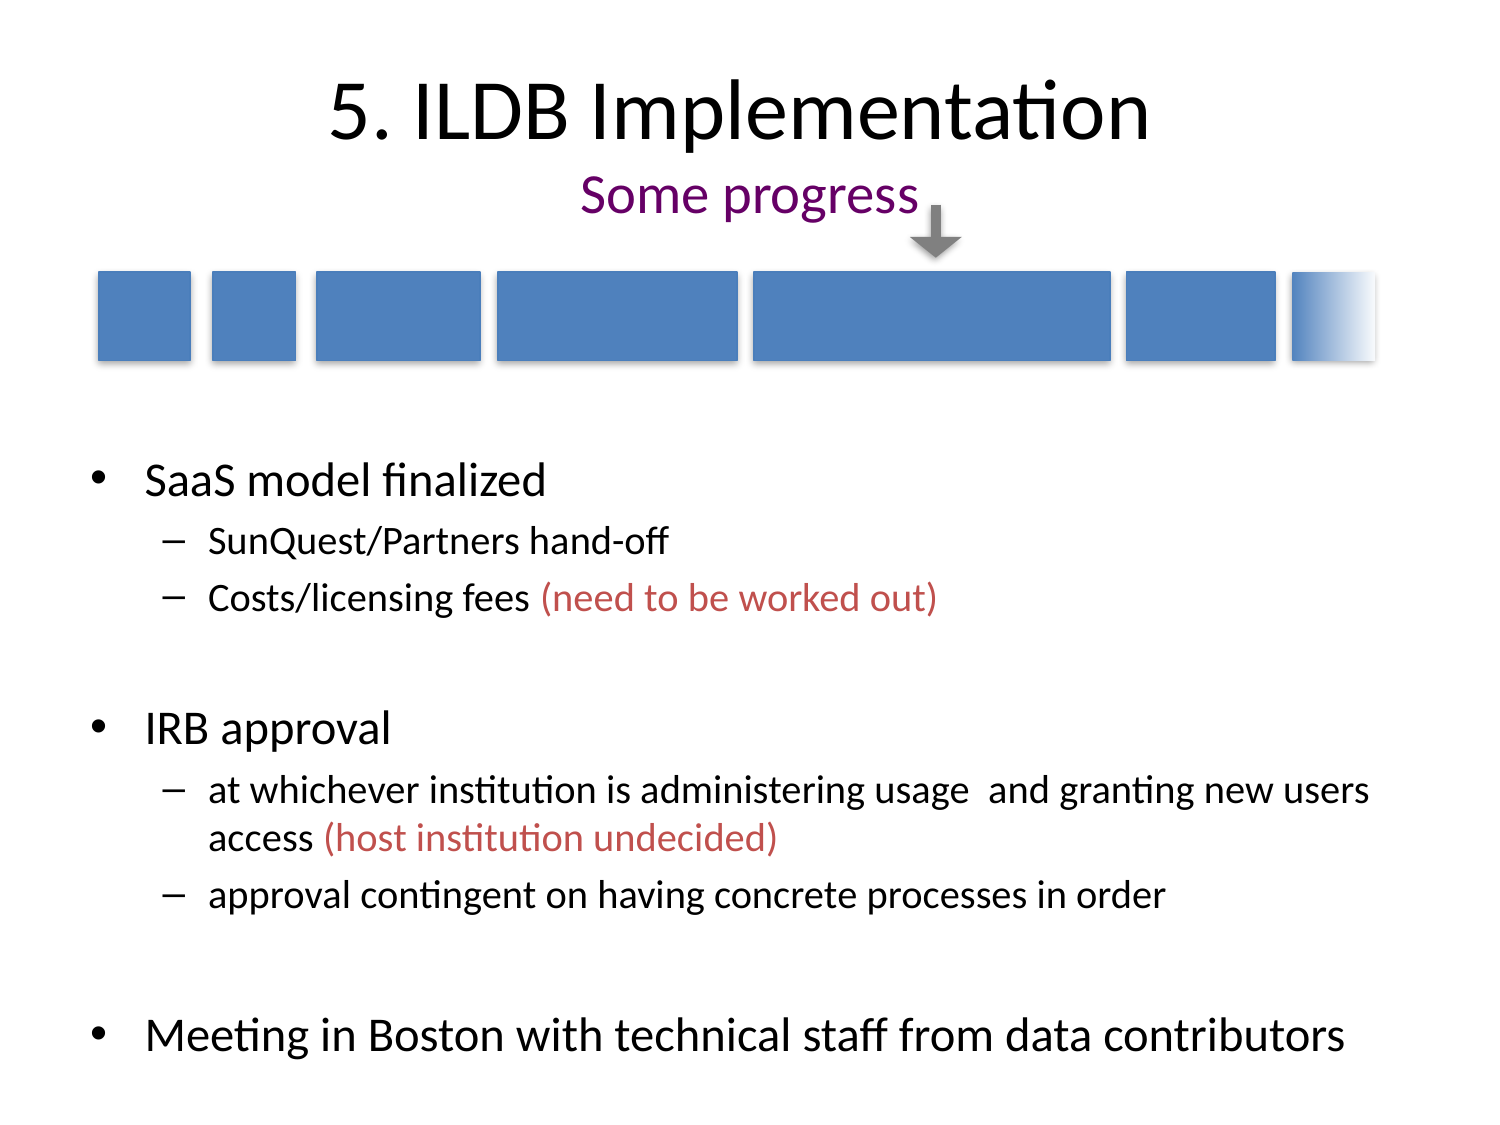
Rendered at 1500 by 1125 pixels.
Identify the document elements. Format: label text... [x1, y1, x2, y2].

title 5. ILDB Implementation Some progress [75, 45, 1425, 233]
list SaaS model finalized SunQuest/Partners hand-off Costs/licensing fees (need to be worked out) IRB approval at whichever institution is administering usage and granting new users access (host institution undecided) approval contingent on having concrete processes in order Meeting in Boston with technical staff from data contributors [75, 262, 1425, 1074]
